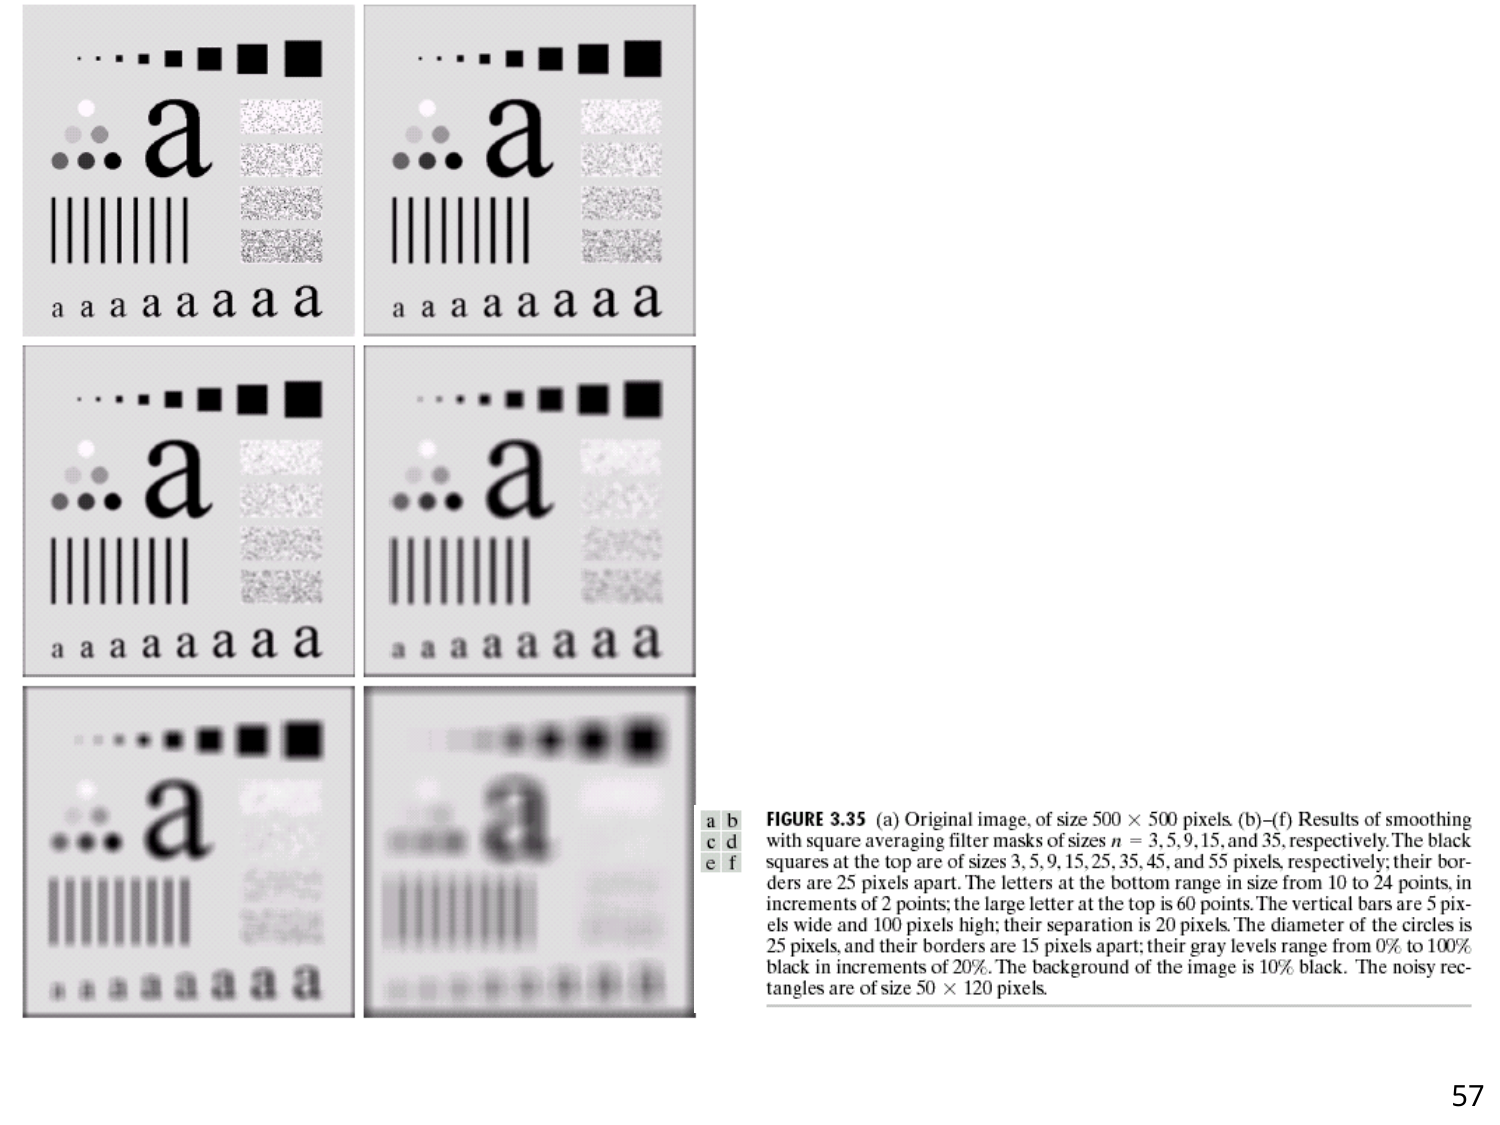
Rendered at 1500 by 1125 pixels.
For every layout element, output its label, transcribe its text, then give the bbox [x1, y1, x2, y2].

picture [17, 0, 1483, 1024]
slide_number 57 [1234, 1082, 1500, 1125]
